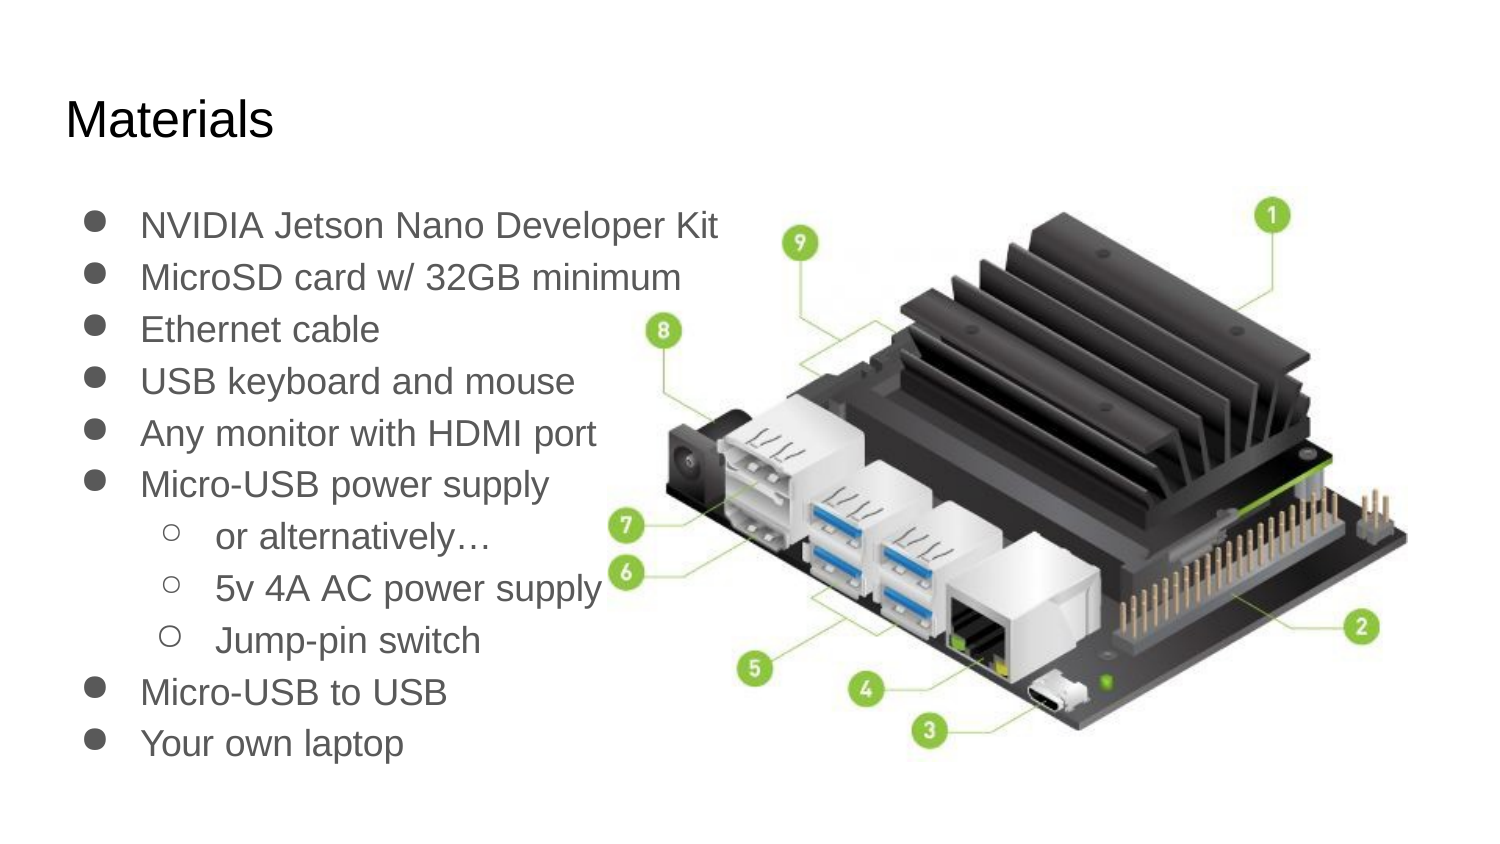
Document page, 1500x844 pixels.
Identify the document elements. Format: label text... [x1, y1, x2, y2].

picture [607, 185, 1409, 762]
text_box NVIDIA Jetson Nano Developer Kit MicroSD card w/ 32GB minimum Ethernet cable USB keyboard and mouse Any monitor with HDMI port Micro-USB power supply or alternatively… 5v 4A AC power supply Jump-pin switch Micro-USB to USB Your own laptop [77, 192, 603, 765]
title Materials [63, 82, 1437, 227]
